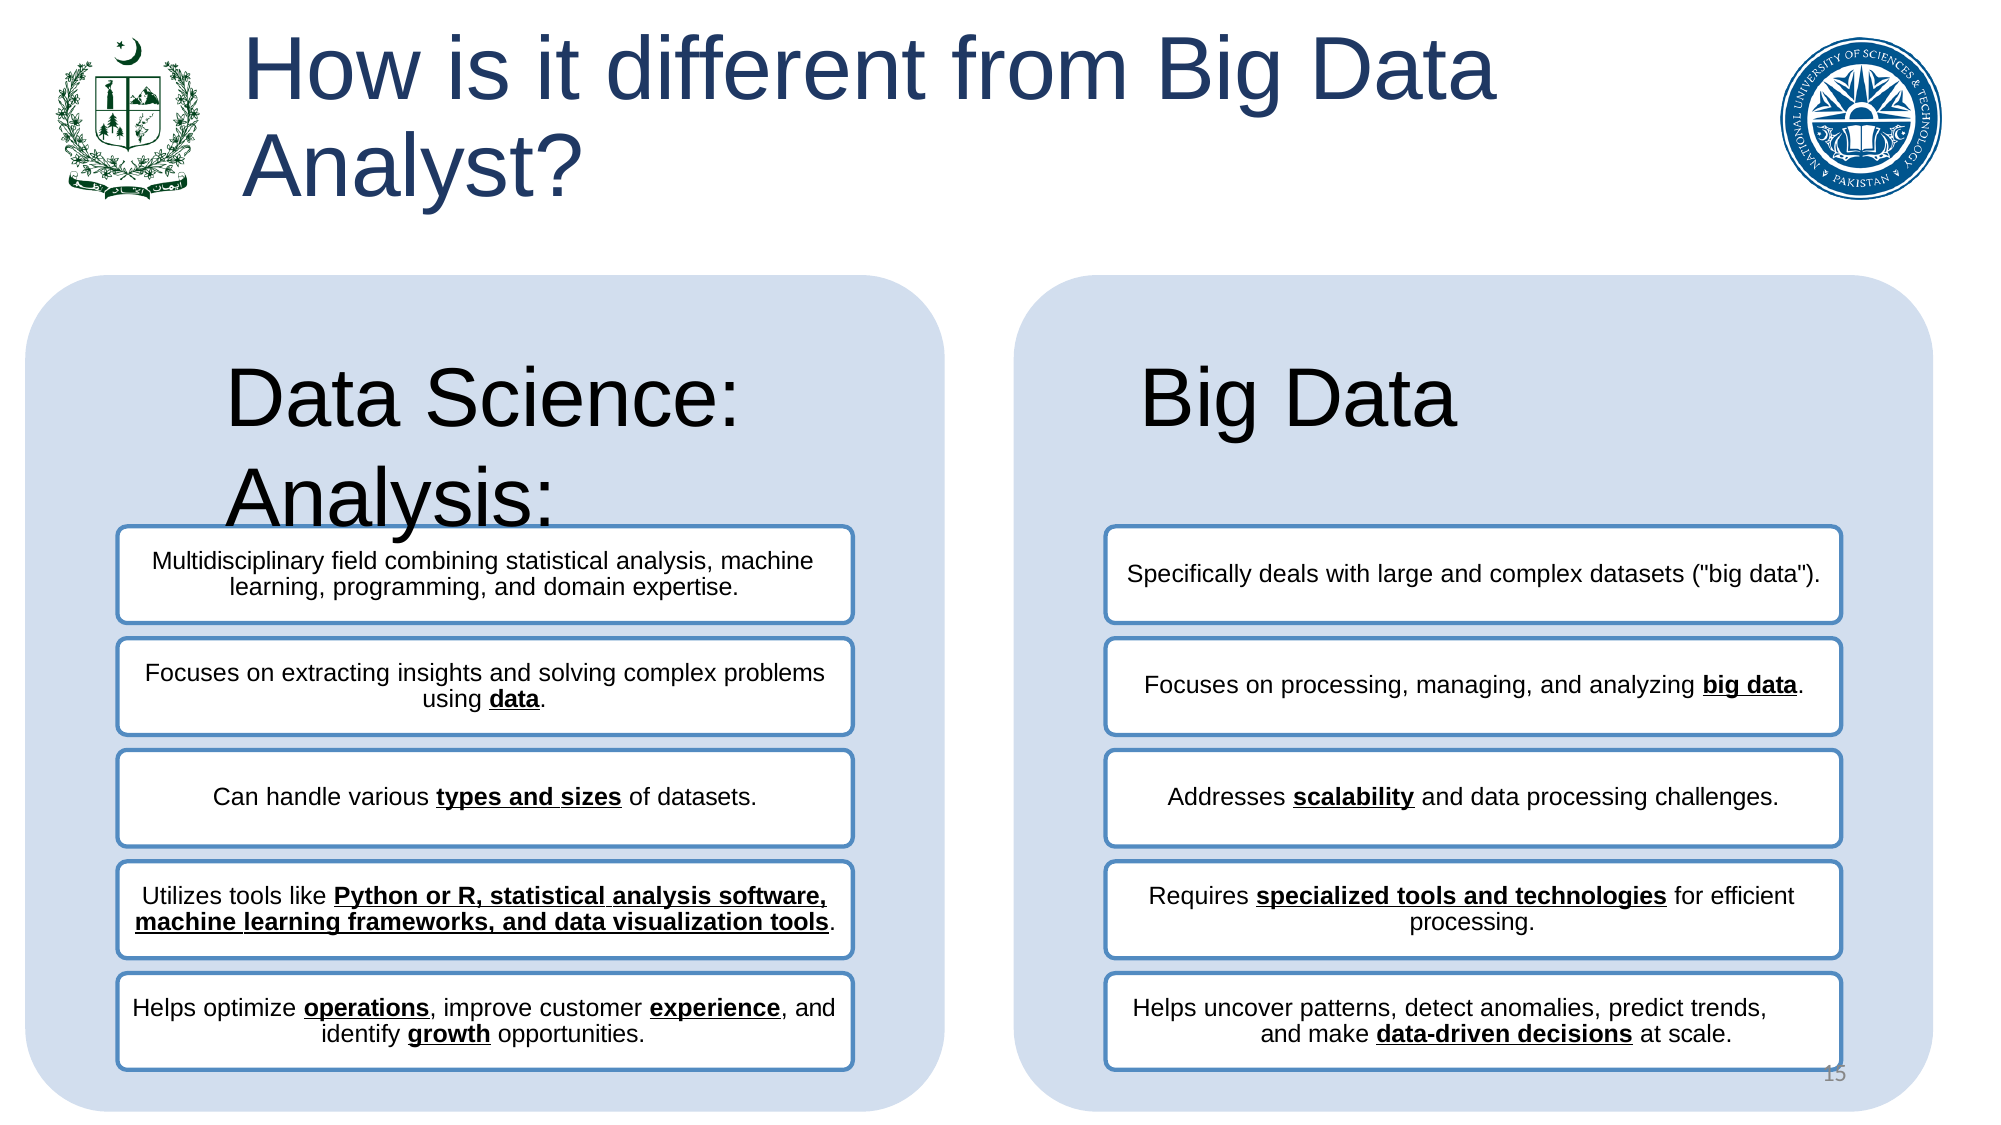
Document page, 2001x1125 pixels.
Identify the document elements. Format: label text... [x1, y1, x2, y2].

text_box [1103, 635, 1844, 738]
picture [55, 37, 200, 200]
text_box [1103, 858, 1844, 961]
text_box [1103, 747, 1844, 850]
text_box Data Science: Big Data Analysis: [950, 340, 1812, 543]
text_box [1015, 275, 1934, 1112]
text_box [114, 747, 856, 850]
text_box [1103, 970, 1844, 1073]
picture [1780, 37, 1942, 200]
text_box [114, 635, 856, 738]
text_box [114, 858, 856, 961]
slide_number 15 [1815, 1060, 1856, 1125]
text_box [1013, 543, 1815, 1112]
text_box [115, 970, 856, 1073]
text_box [24, 274, 946, 1112]
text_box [1103, 523, 1844, 626]
title How is it different from Big Data Analyst? [240, 6, 1504, 215]
